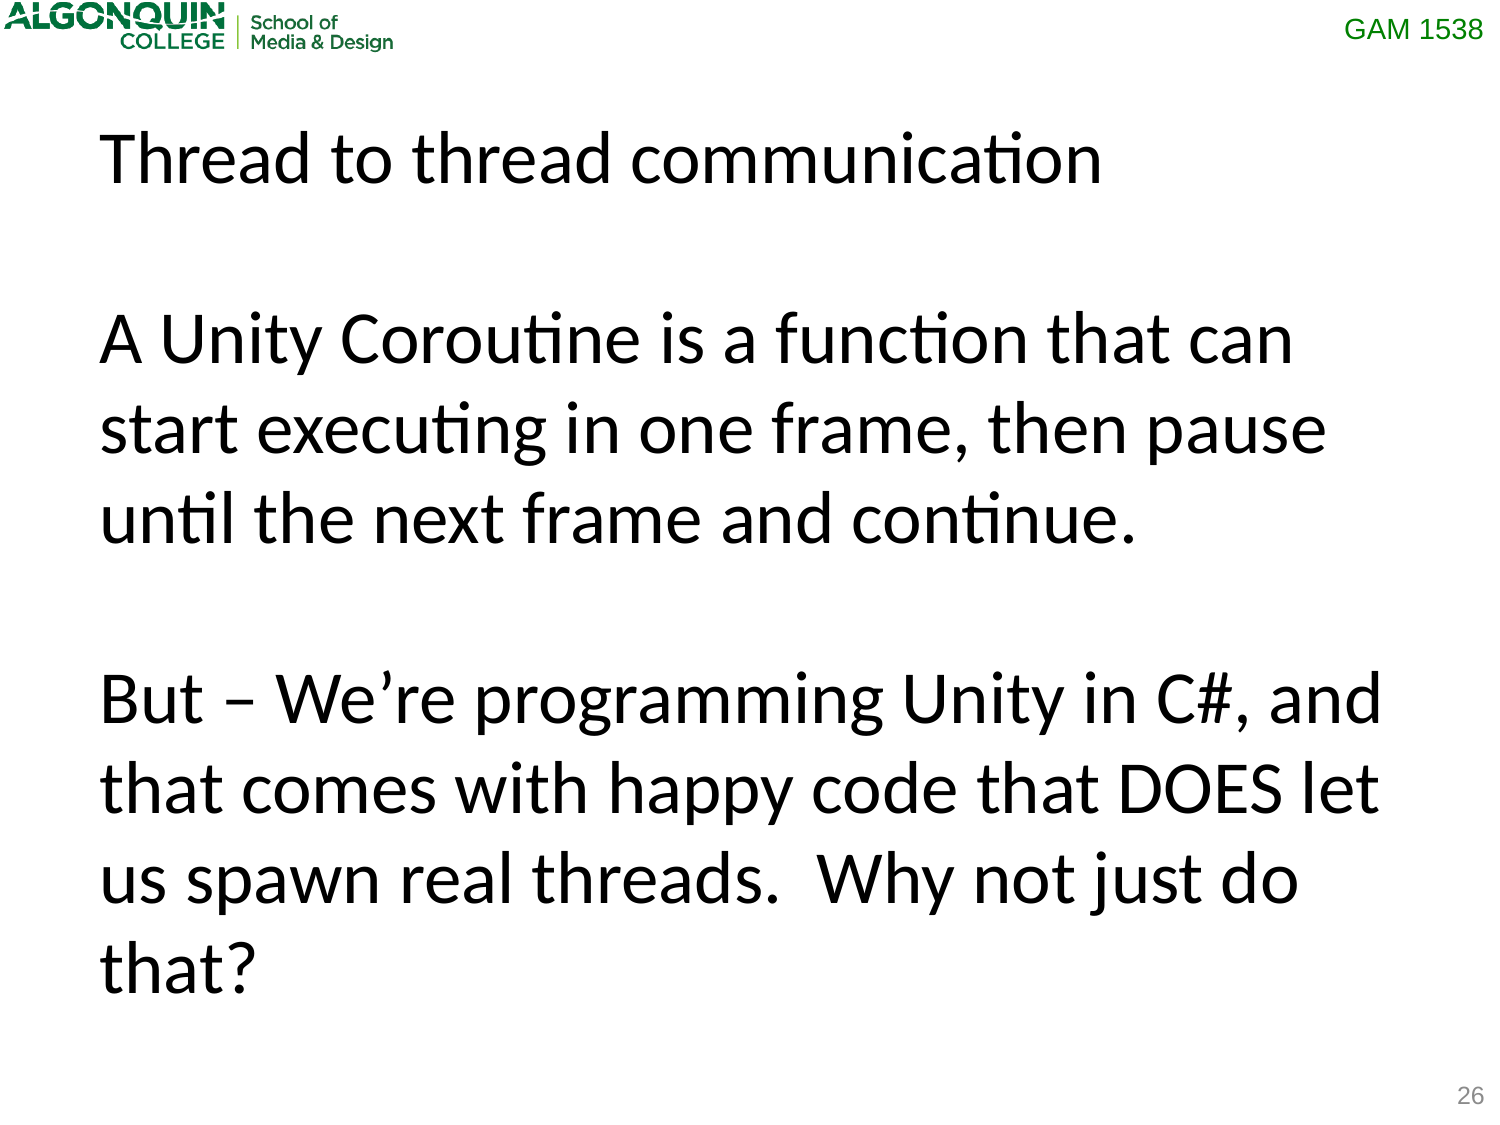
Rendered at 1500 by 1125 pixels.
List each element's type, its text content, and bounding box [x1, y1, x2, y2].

picture [0, 0, 399, 54]
slide_number 26 [1149, 1065, 1500, 1125]
text_box Thread to thread communication A Unity Coroutine is a function that can start executing in one frame, then pause until the next frame and continue. But – We’re programming Unity in C#, and that comes with happy code that DOES let us spawn real threads. Why not just do that? [84, 101, 1416, 1017]
